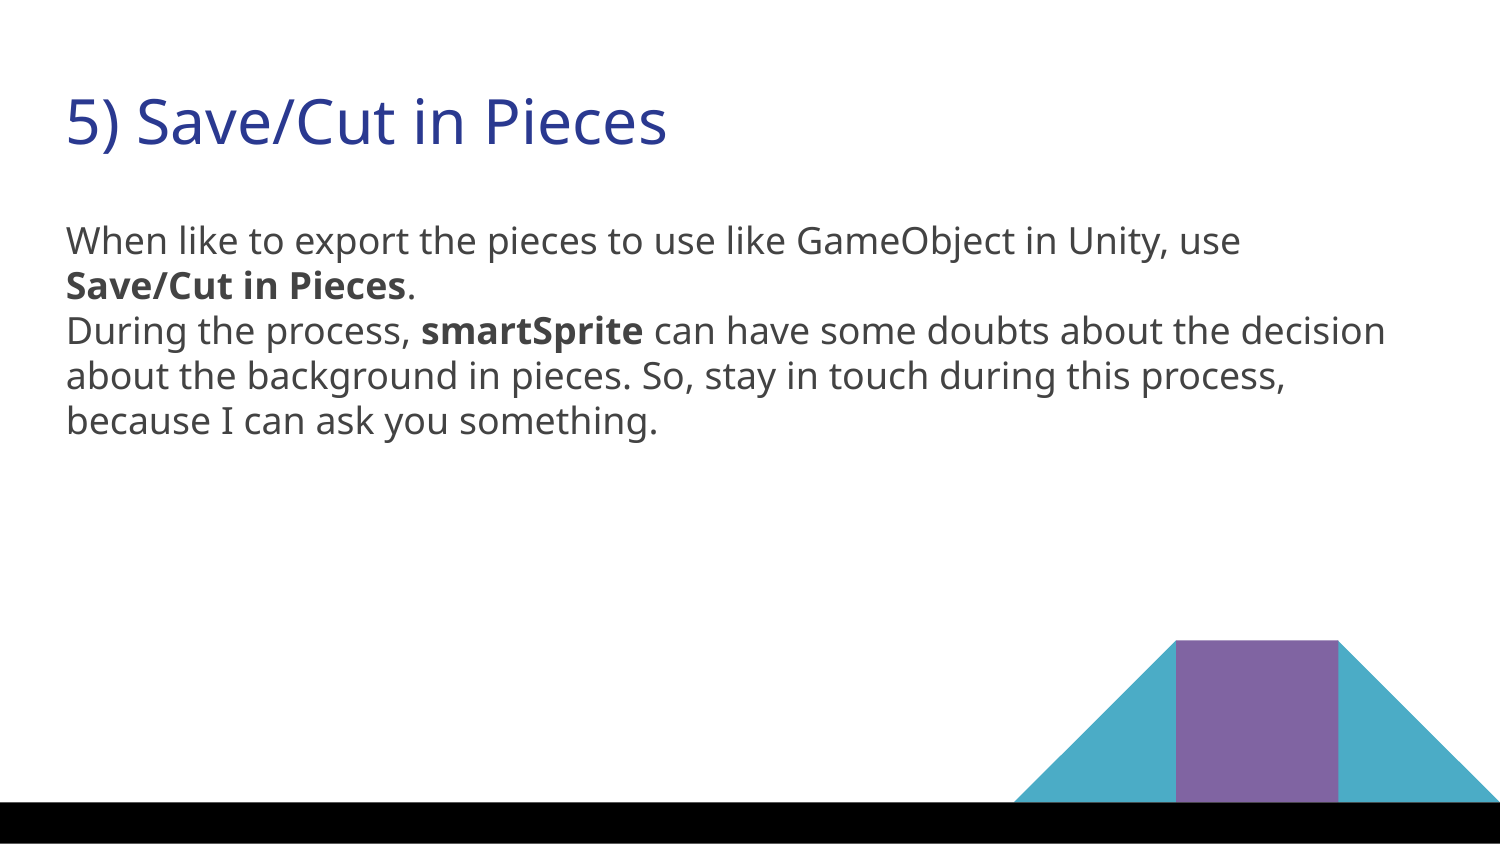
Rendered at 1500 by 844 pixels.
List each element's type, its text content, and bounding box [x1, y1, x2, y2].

text_box When like to export the pieces to use like GameObject in Unity, use Save/Cut in Pieces. During the process, smartSprite can have some doubts about the decision about the background in pieces. So, stay in touch during this process, because I can ask you something. [51, 201, 1428, 750]
text_box 5) Save/Cut in Pieces [51, 67, 1449, 167]
